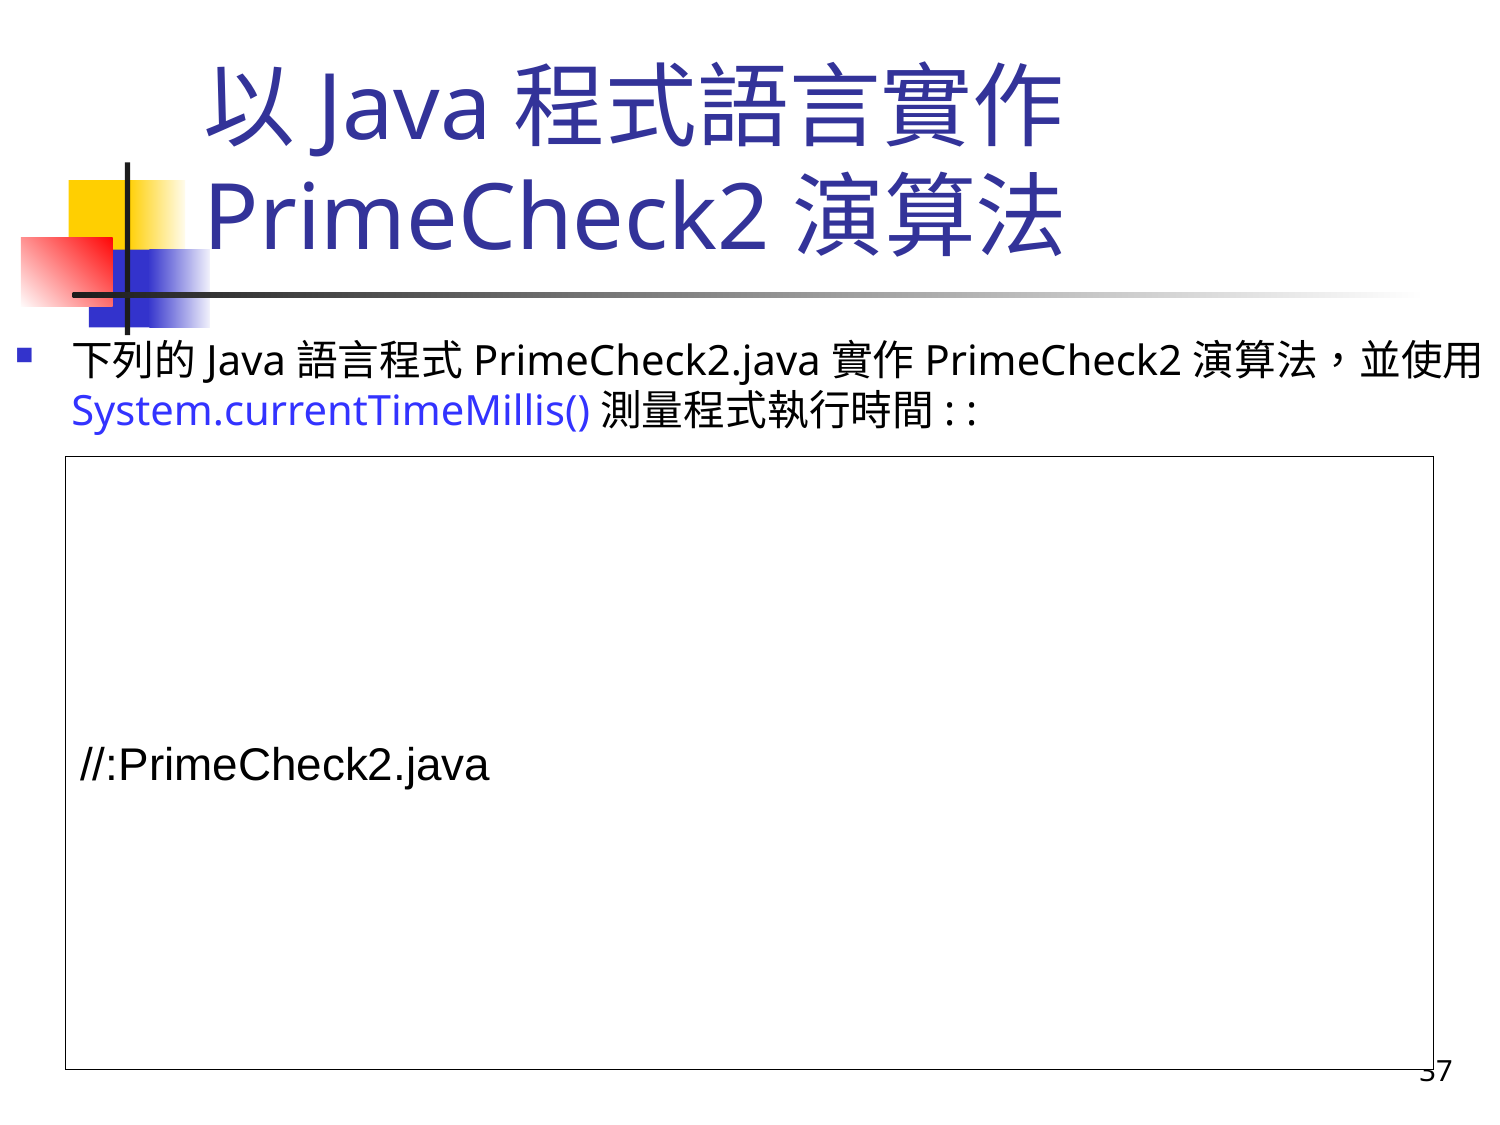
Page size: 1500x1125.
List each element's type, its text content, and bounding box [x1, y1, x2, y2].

list 下列的Java語言程式PrimeCheck2.java實作PrimeCheck2演算法，並使用System.currentTimeMillis()測量程式執行時間: : [0, 326, 1500, 1006]
title 以Java程式語言實作 PrimeCheck2演算法 [188, 35, 1468, 275]
slide_number 37 [1154, 1023, 1468, 1100]
